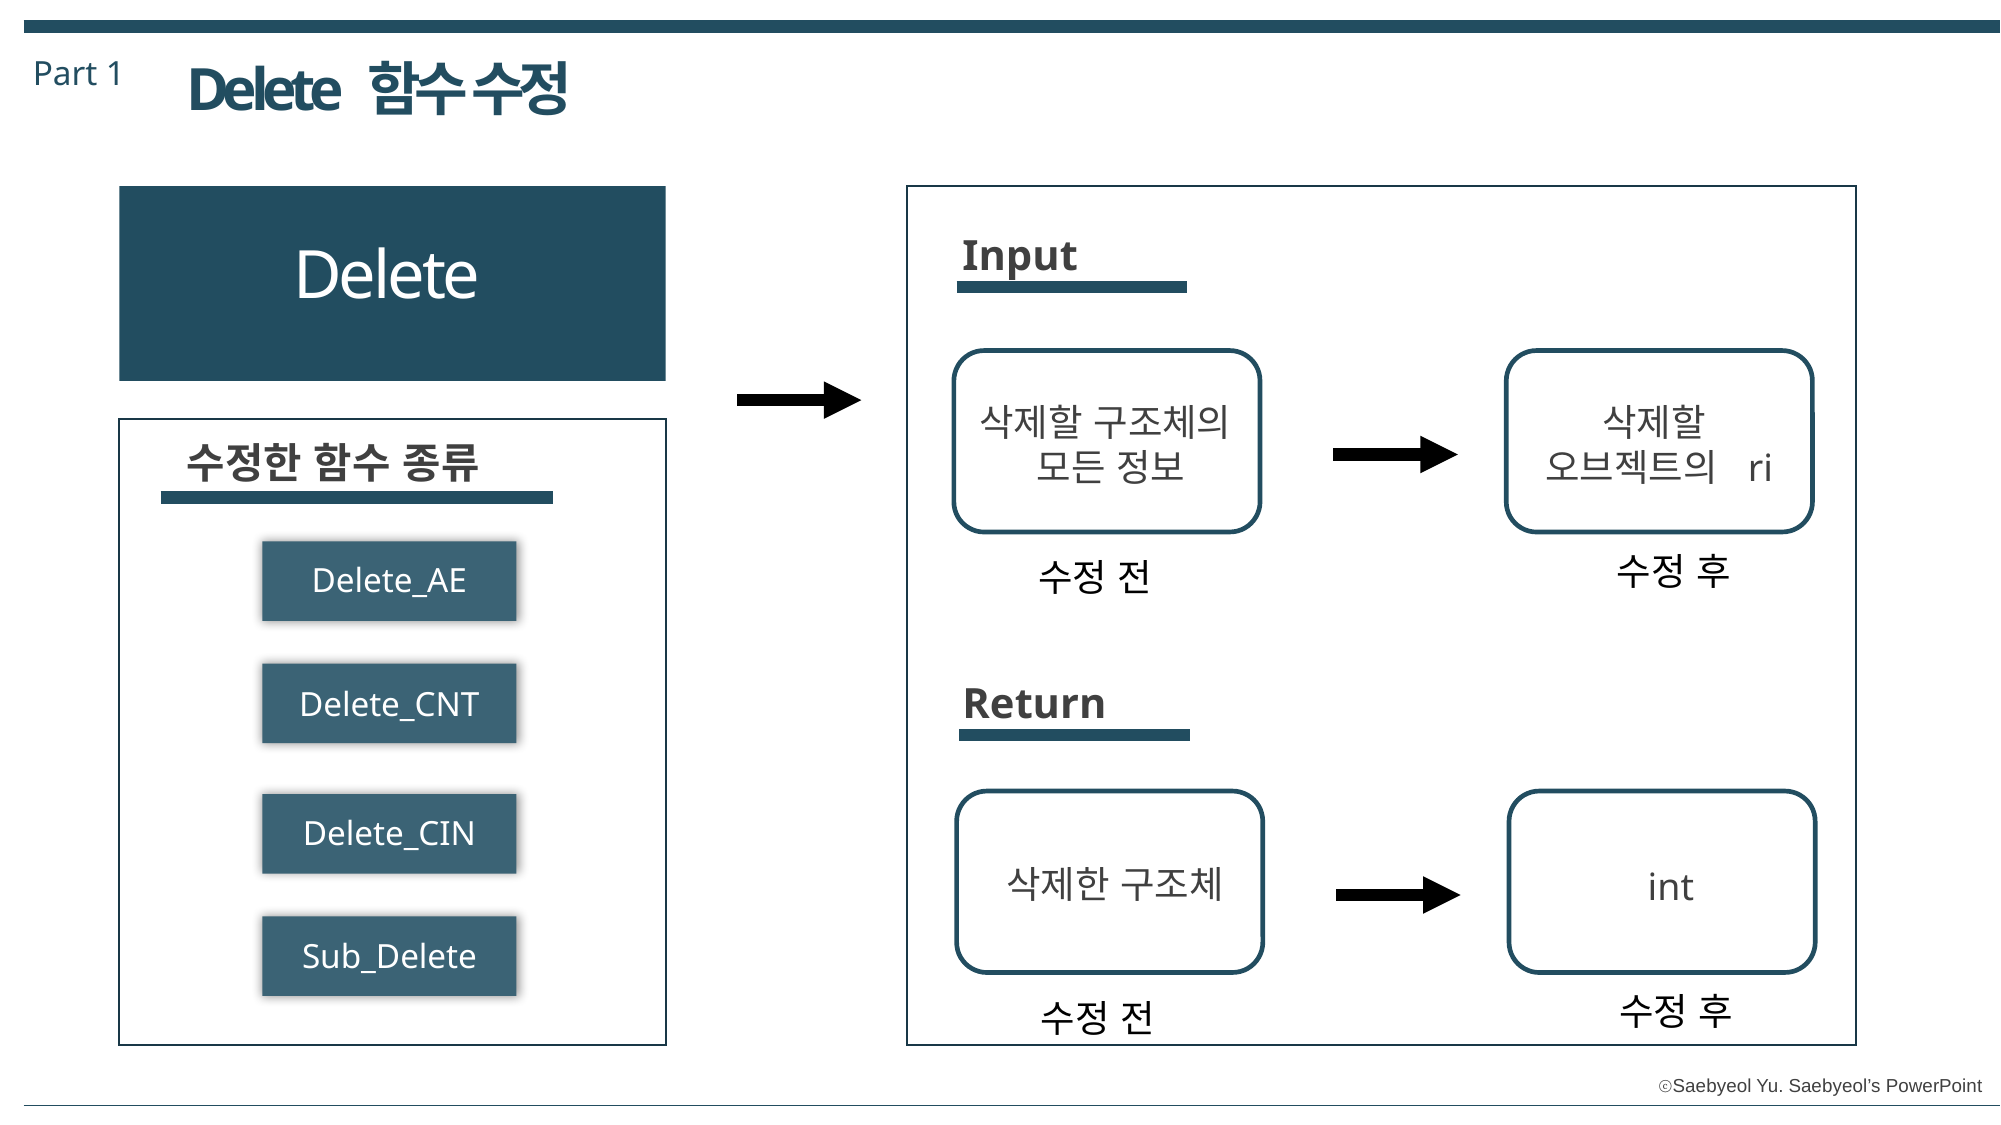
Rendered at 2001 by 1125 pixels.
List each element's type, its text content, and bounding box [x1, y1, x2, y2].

text_box Part 1 [18, 44, 140, 100]
text_box 수정 전 [959, 987, 1237, 1048]
text_box [1508, 790, 1817, 855]
text_box [952, 496, 1262, 534]
text_box 수정한 함수 종류 [134, 429, 533, 494]
text_box Delete_CNT [262, 675, 517, 731]
text_box Delete 함수 수정 [171, 44, 588, 130]
text_box Delete_CIN [262, 804, 517, 860]
text_box [955, 914, 1264, 974]
text_box Return [835, 669, 1234, 735]
text_box 삭제한 구조체 [825, 853, 1405, 914]
text_box [261, 915, 518, 997]
text_box Delete [119, 224, 655, 320]
text_box 수정 후 [1535, 540, 1813, 601]
text_box [952, 349, 1262, 391]
text_box [1508, 916, 1817, 974]
text_box [261, 793, 518, 875]
text_box 수정 후 [1538, 980, 1816, 1041]
text_box Input [821, 221, 1220, 287]
text_box [906, 914, 1857, 1045]
text_box [261, 540, 518, 622]
text_box int [1381, 855, 1961, 916]
text_box Delete_AE [262, 551, 517, 607]
text_box [1505, 496, 1814, 534]
text_box 수정 전 [956, 546, 1234, 607]
text_box [119, 186, 666, 381]
text_box [1505, 349, 1814, 391]
text_box [906, 186, 1857, 391]
text_box Sub_Delete [262, 928, 517, 983]
text_box [261, 663, 518, 744]
text_box 삭제할 구조체의 모든 정보 [821, 391, 1369, 496]
text_box [906, 496, 1857, 855]
text_box 삭제할 오브젝트의 ri [1369, 391, 1949, 496]
text_box [955, 790, 1264, 853]
text_box [119, 419, 666, 1045]
